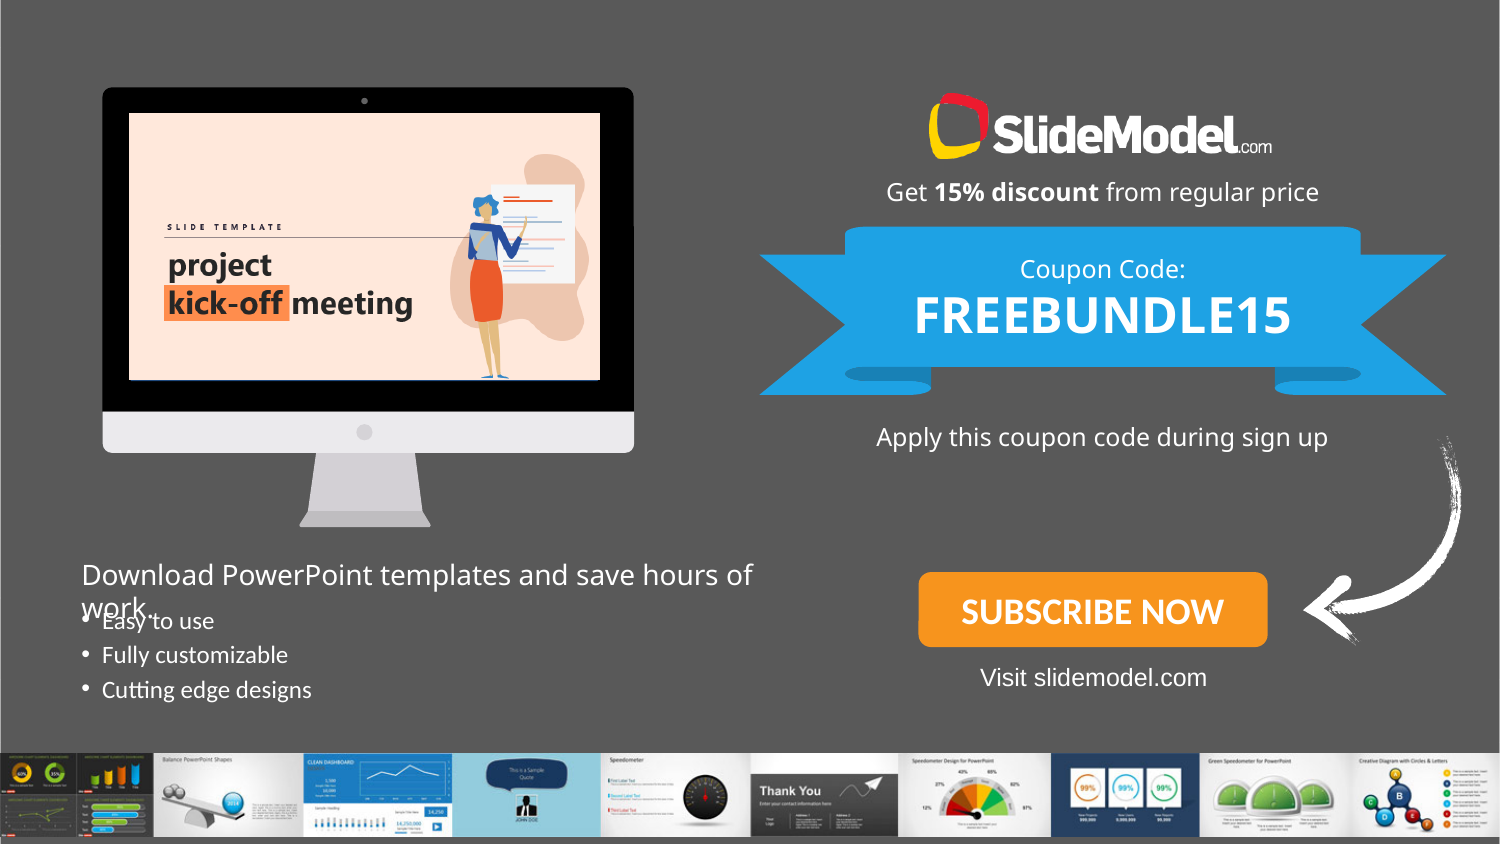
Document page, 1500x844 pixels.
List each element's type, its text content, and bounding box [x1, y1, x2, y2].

text_box SUBSCRIBE NOW [916, 569, 1270, 650]
picture [928, 93, 1272, 160]
text_box [0, 0, 1500, 752]
text_box Coupon Code: FREEBUNDLE15 [880, 246, 1326, 352]
text_box [1302, 435, 1462, 646]
text_box Apply this coupon code during sign up [847, 413, 1359, 459]
text_box Easy to use Fully customizable Cutting edge designs [66, 632, 647, 711]
text_box Get 15% discount from regular price [793, 168, 1413, 214]
text_box Visit slidemodel.com [935, 655, 1253, 697]
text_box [102, 87, 635, 528]
picture [0, 752, 1500, 837]
text_box [757, 224, 1449, 397]
picture [128, 113, 601, 381]
text_box Download PowerPoint templates and save hours of work. [66, 549, 794, 632]
